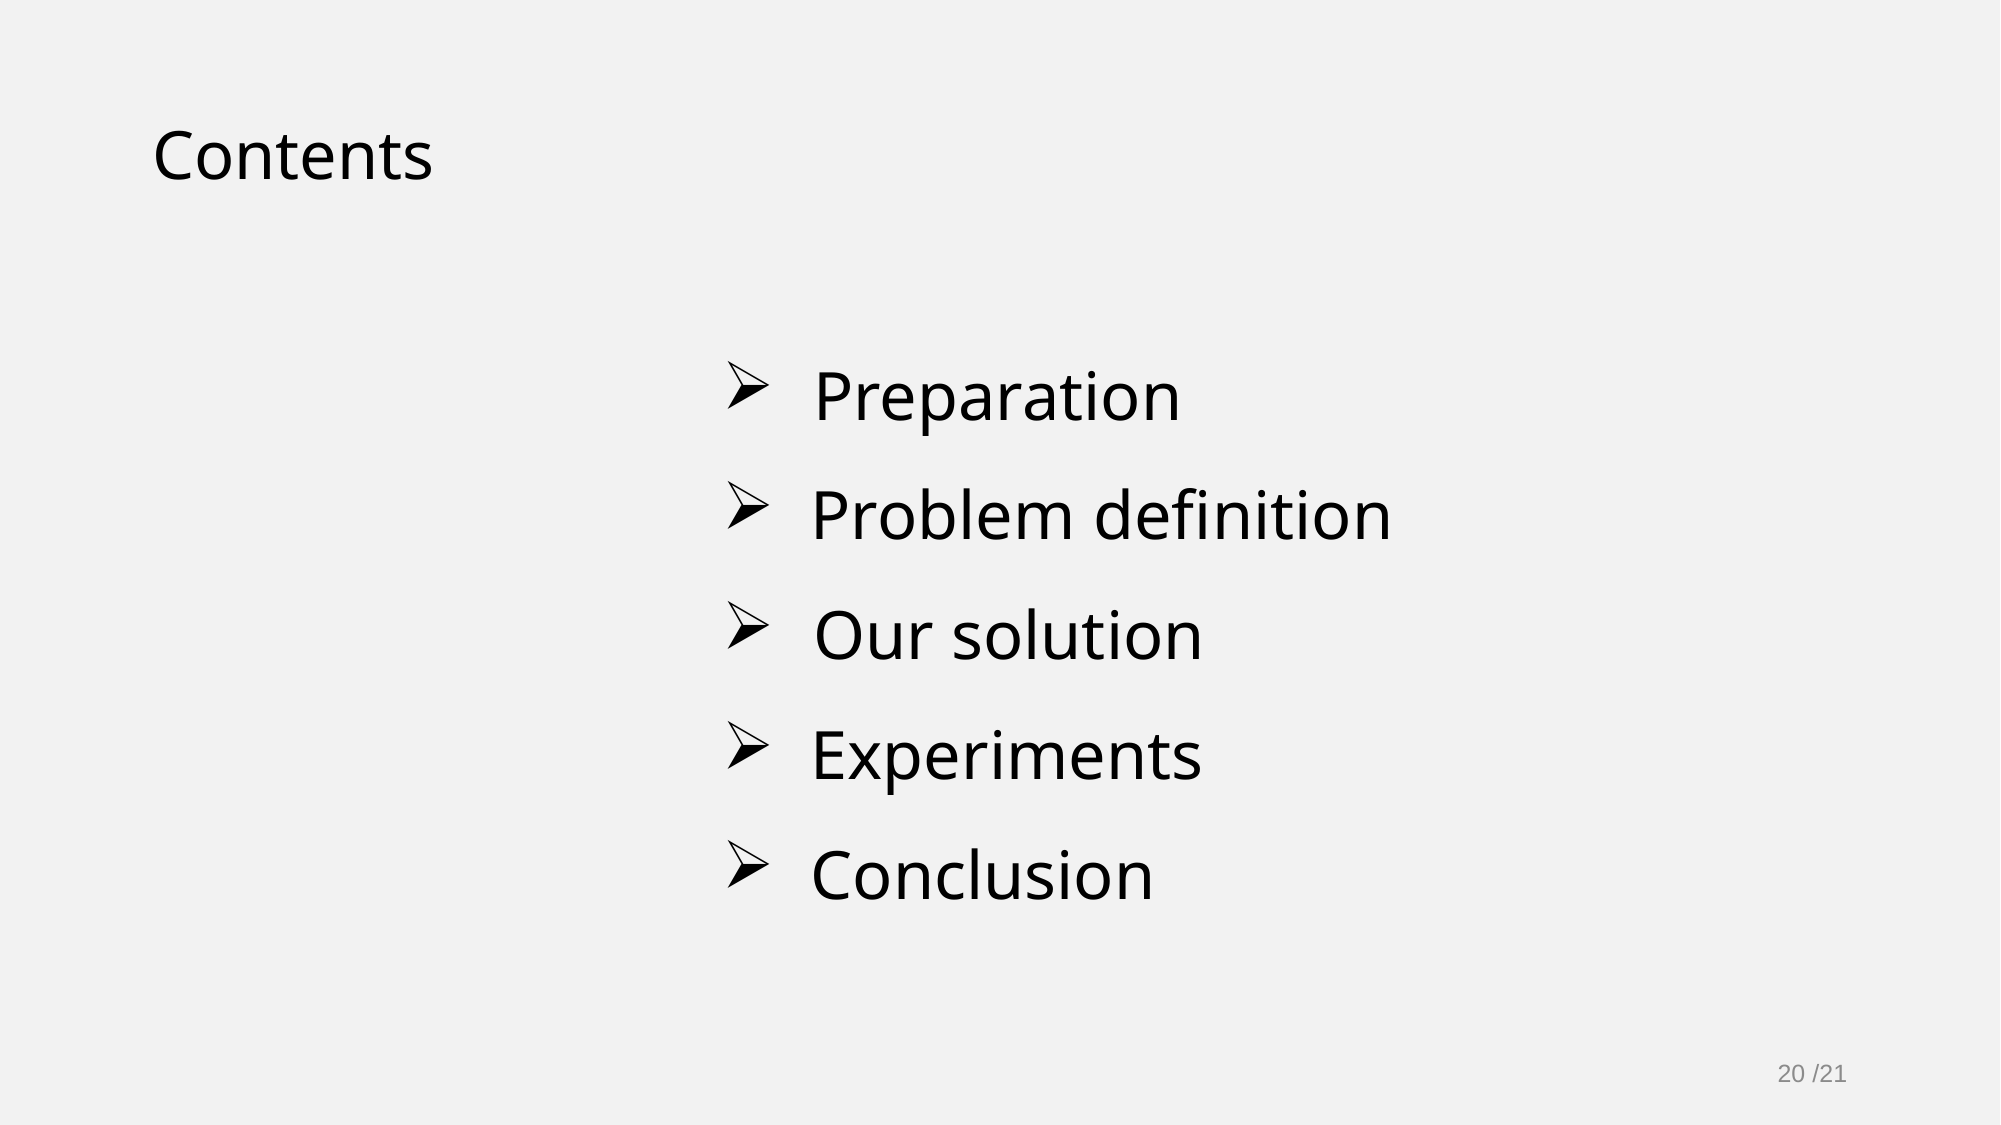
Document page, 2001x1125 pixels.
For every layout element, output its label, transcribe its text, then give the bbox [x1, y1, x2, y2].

text_box Contents [137, 105, 526, 201]
text_box Preparation Problem definition Our solution Experiments Conclusion [708, 305, 1710, 921]
slide_number 20 /21 [1709, 1042, 1863, 1103]
